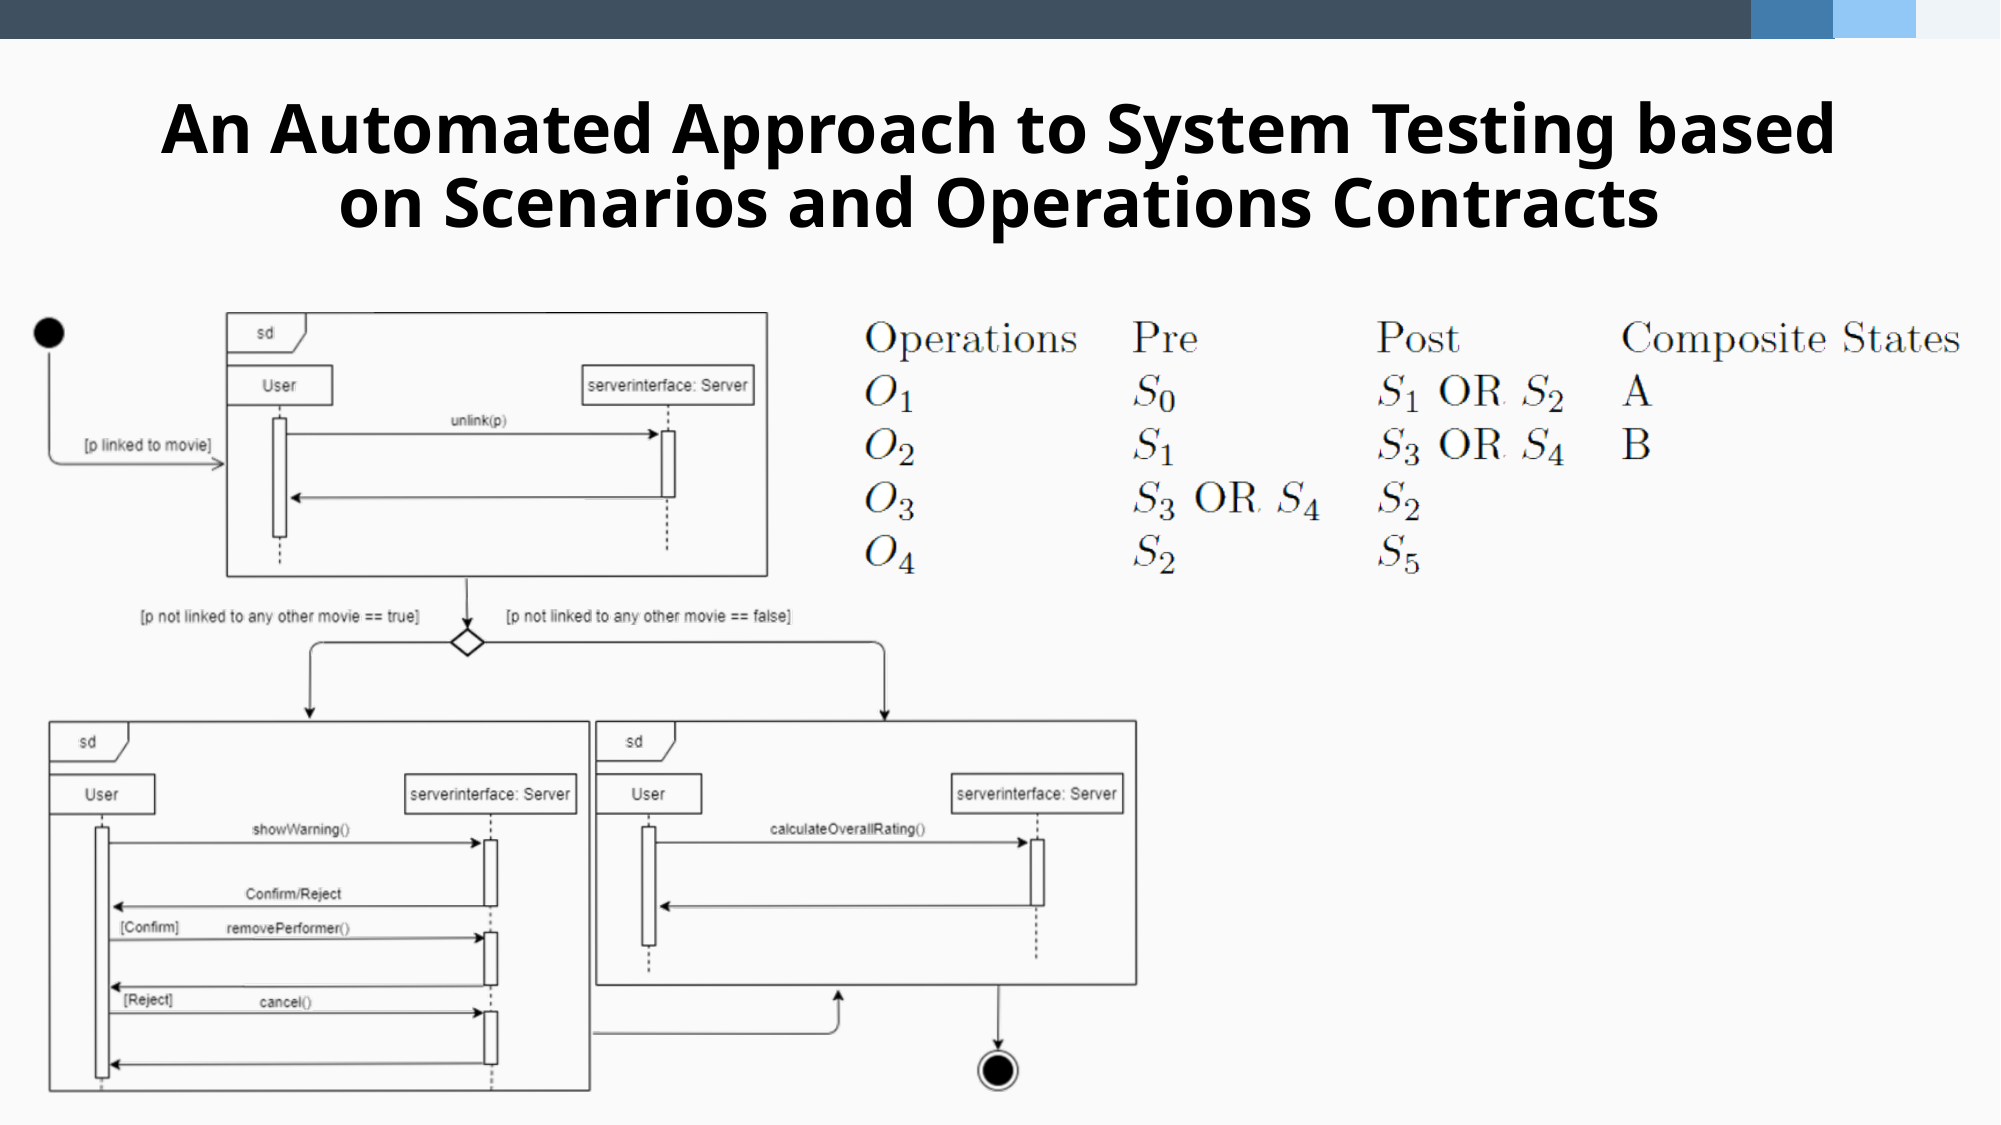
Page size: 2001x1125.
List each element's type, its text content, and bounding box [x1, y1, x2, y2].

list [1150, 312, 1971, 593]
picture [29, 312, 1150, 1094]
title An Automated Approach to System Testing based on Scenarios and Operations Contracts [137, 59, 1863, 278]
